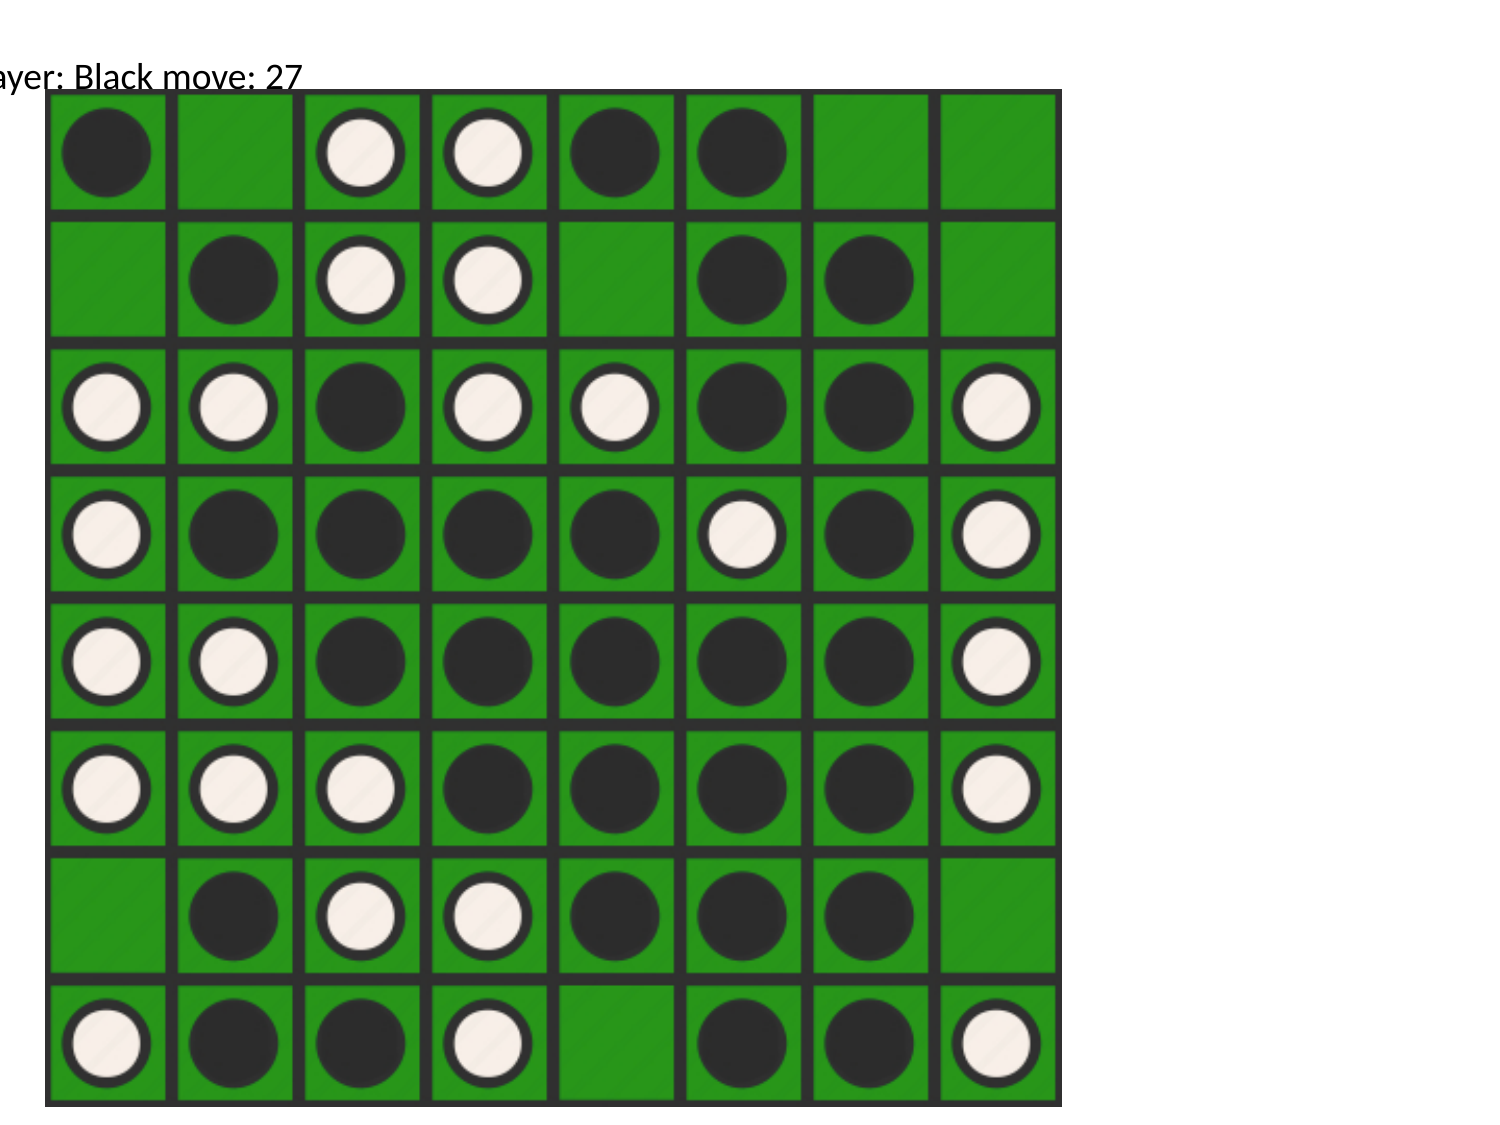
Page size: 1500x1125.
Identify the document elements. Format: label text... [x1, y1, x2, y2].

picture [44, 89, 1062, 1107]
text_box turn: 51 player: Black move: 27 [0, 44, 319, 105]
